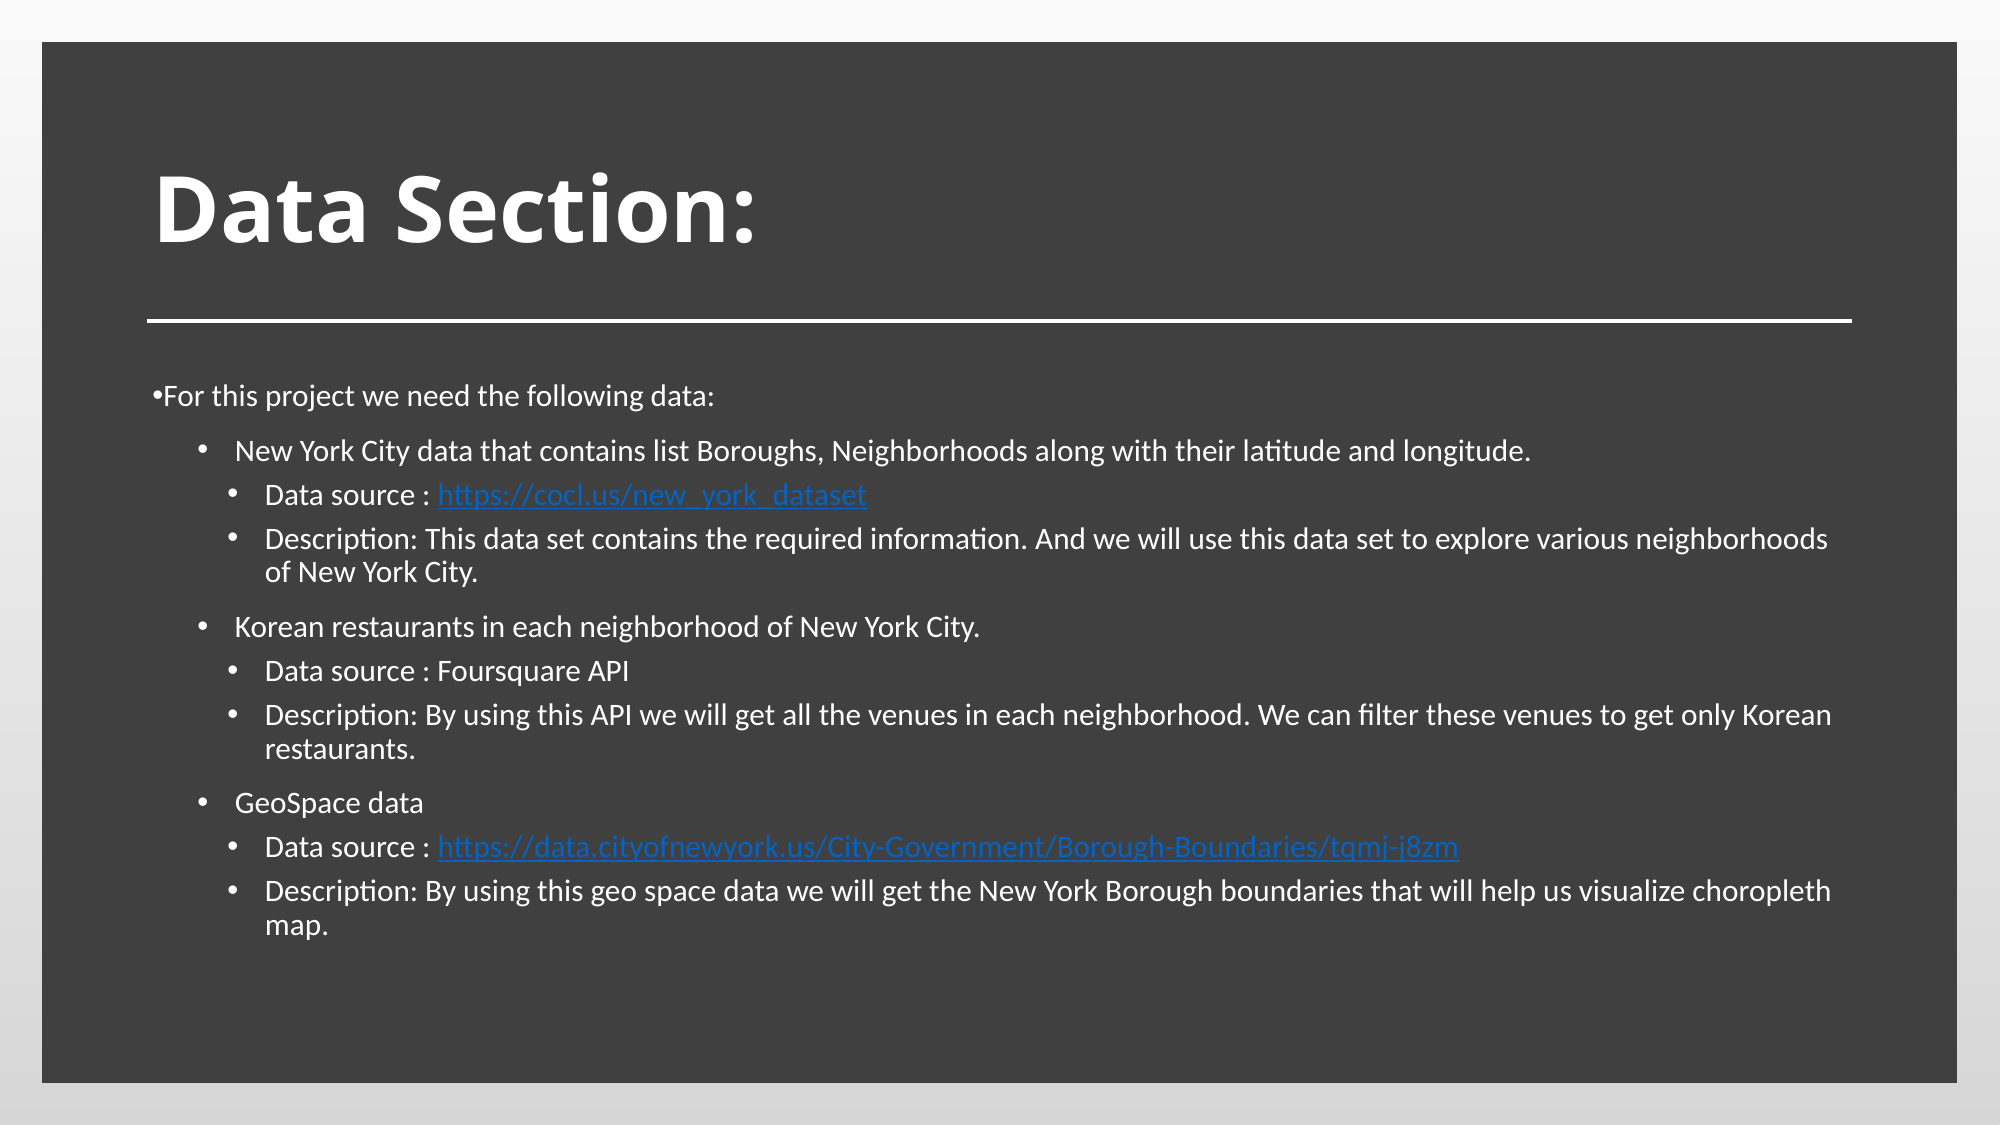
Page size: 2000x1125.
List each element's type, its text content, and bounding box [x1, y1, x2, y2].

title Data Section: [137, 103, 1862, 322]
list For this project we need the following data: New York City data that contains list Boroughs, Neighborhoods along with their latitude and longitude. Data source : https://cocl.us/new_york_dataset Description: This data set contains the required information. And we will use this data set to explore various neighborhoods of New York City. Korean restaurants in each neighborhood of New York City. Data source : Foursquare API Description: By using this API we will get all the venues in each neighborhood. We can filter these venues to get only Korean restaurants. GeoSpace data Data source : https://data.cityofnewyork.us/City-Government/Borough-Boundaries/tqmj-j8zm Description: By using this geo space data we will get the New York Borough boundaries that will help us visualize choropleth map. [137, 372, 1862, 973]
text_box [52, 51, 1948, 1073]
